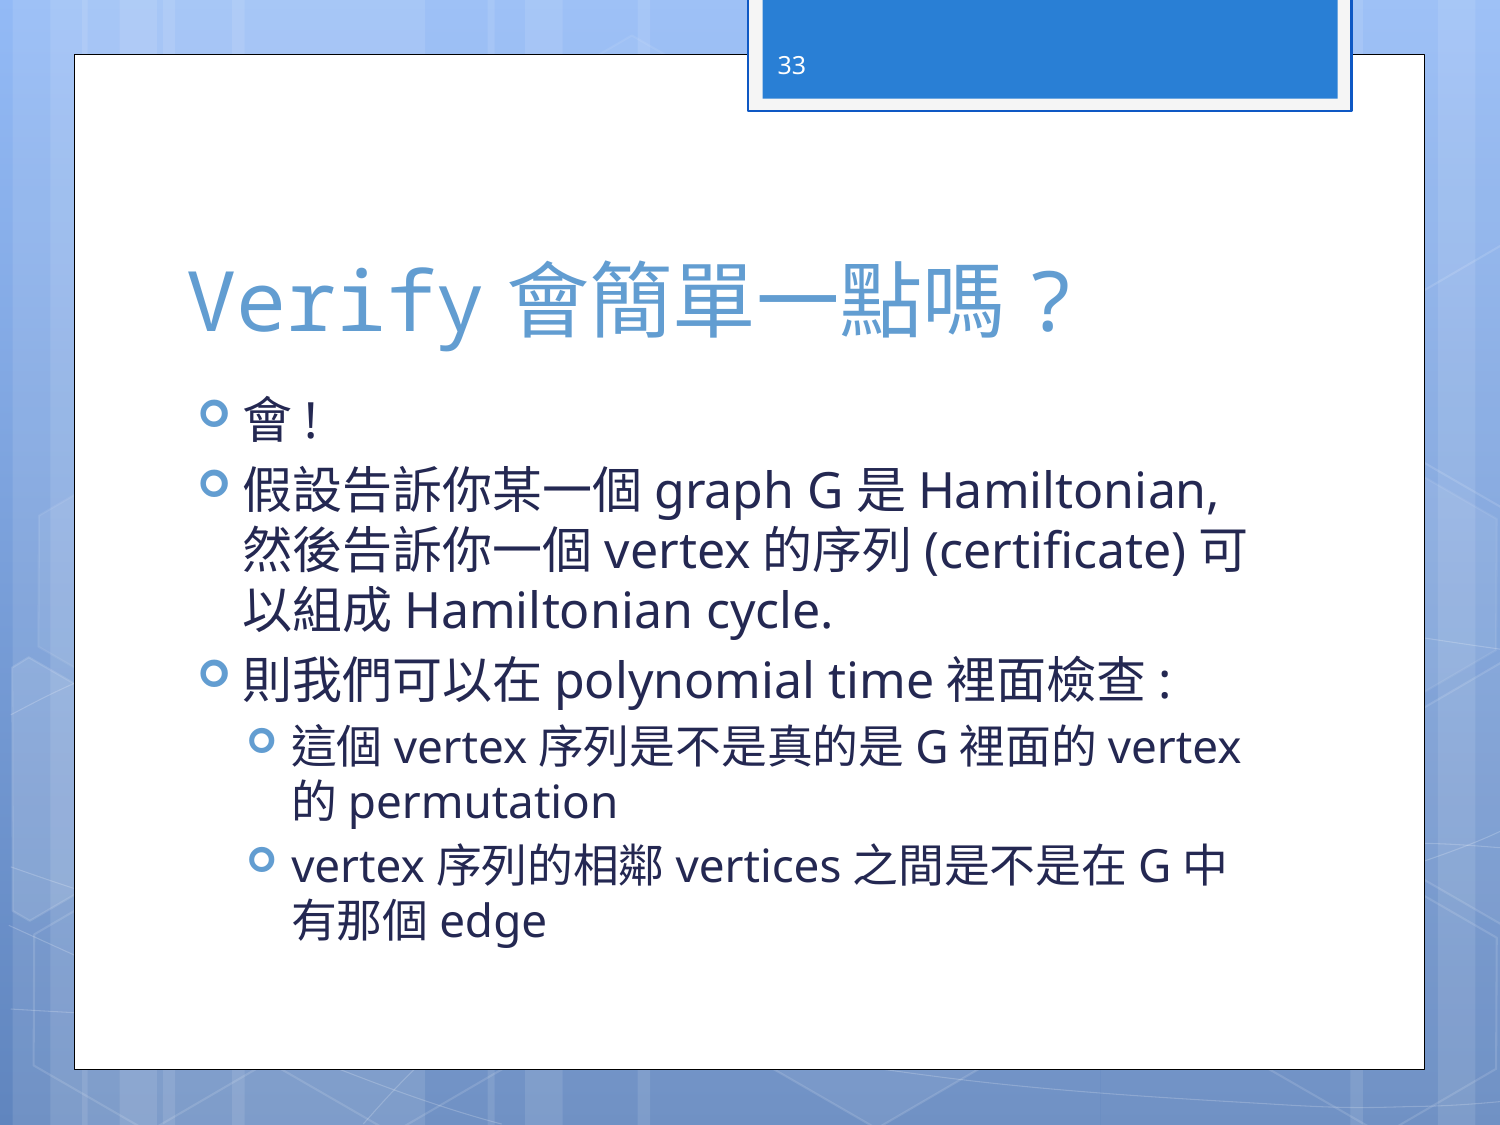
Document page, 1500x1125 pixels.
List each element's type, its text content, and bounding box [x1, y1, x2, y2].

slide_number 33 [762, 36, 982, 97]
title Verify會簡單一點嗎? [171, 168, 1324, 357]
list 會! 假設告訴你某一個graph G是Hamiltonian, 然後告訴你一個vertex的序列(certificate)可以組成Hamiltonian cycle. 則我們可以在polynomial time裡面檢查: 這個vertex序列是不是真的是G裡面的vertex的permutation vertex序列的相鄰vertices之間是不是在G中有那個edge [171, 381, 1283, 957]
